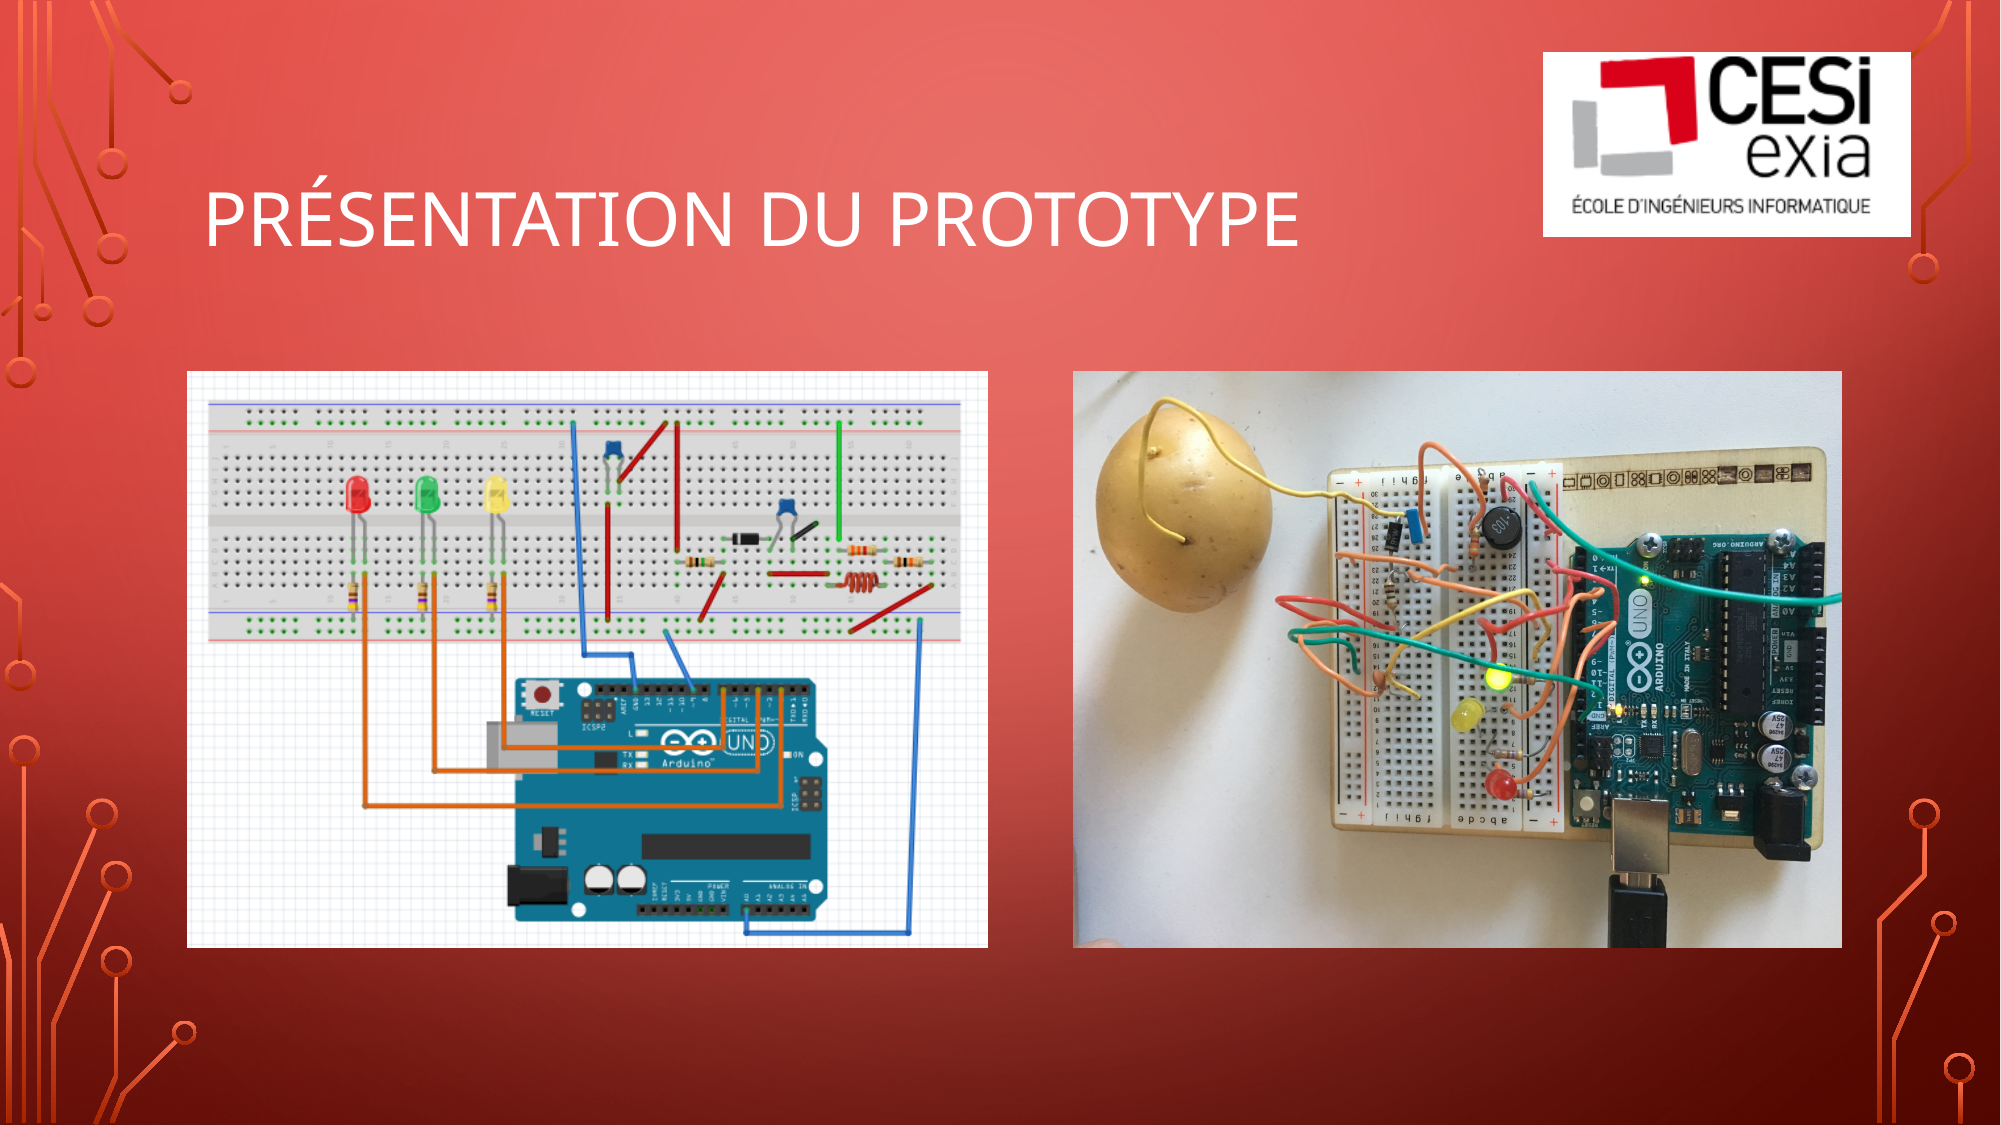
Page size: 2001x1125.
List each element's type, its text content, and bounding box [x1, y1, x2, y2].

picture [1543, 52, 1911, 237]
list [1073, 371, 1842, 948]
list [186, 371, 988, 948]
title Présentation du prototype [187, 101, 1813, 344]
